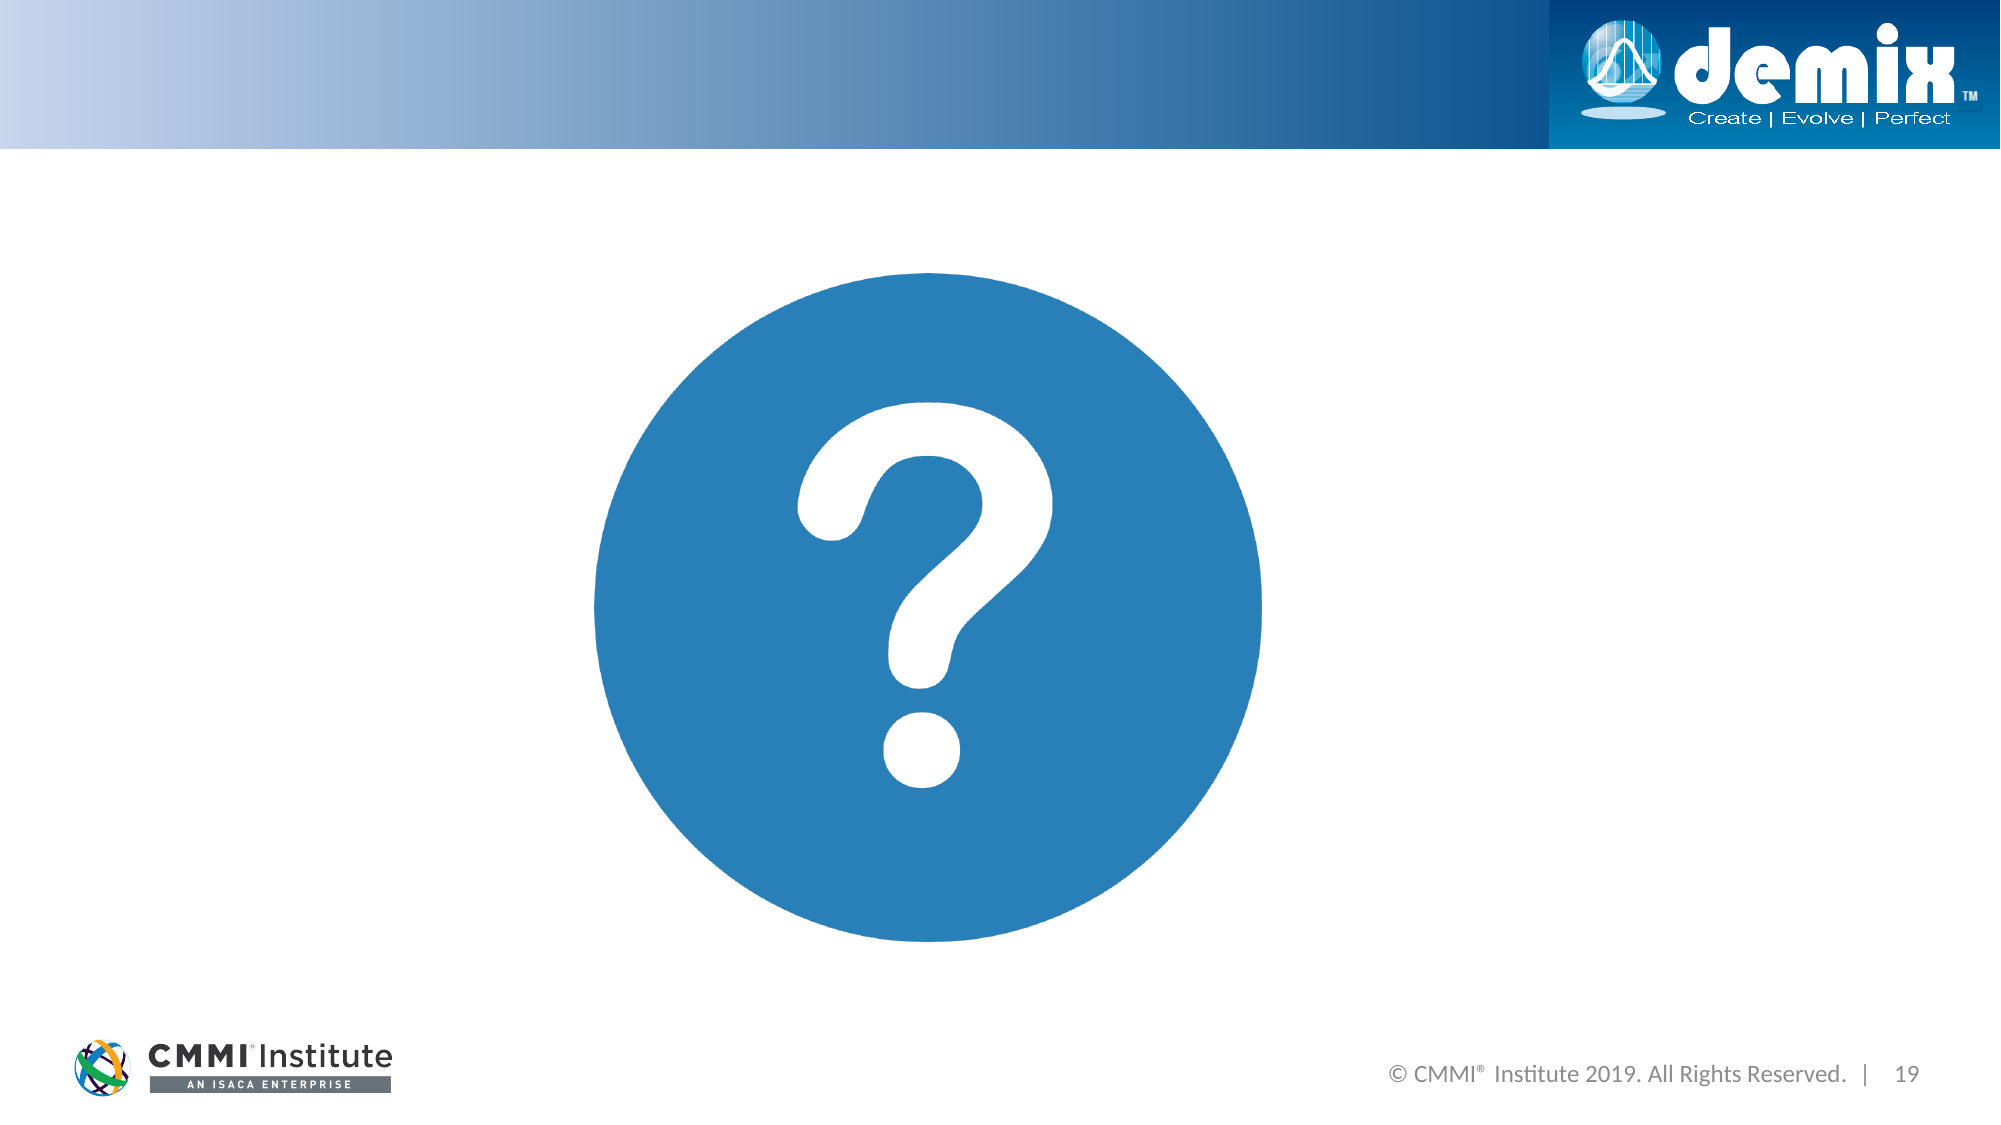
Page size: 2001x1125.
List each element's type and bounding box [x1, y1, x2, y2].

picture [1549, 0, 2000, 111]
picture [41, 993, 439, 1125]
picture [594, 273, 1262, 942]
picture [1582, 106, 1665, 119]
